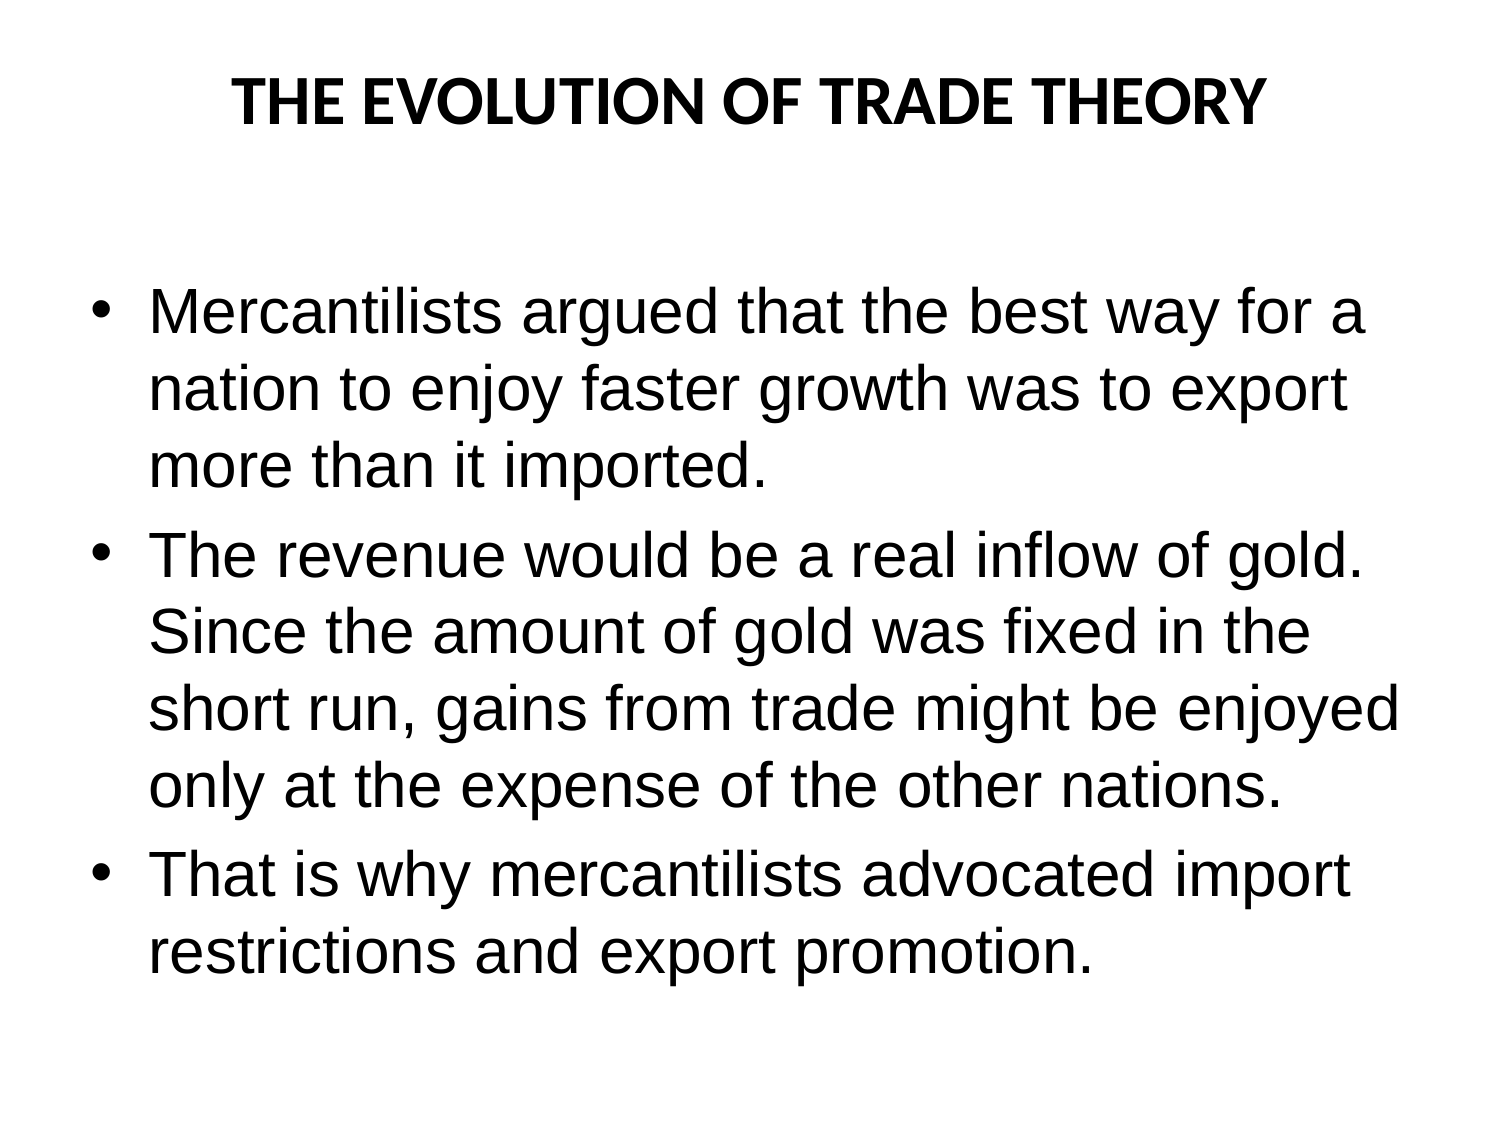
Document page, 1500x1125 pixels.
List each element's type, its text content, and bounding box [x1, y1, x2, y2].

list Mercantilists argued that the best way for a nation to enjoy faster growth was to export more than it imported. The revenue would be a real inflow of gold. Since the amount of gold was fixed in the short run, gains from trade might be enjoyed only at the expense of the other nations. That is why mercantilists advocated import restrictions and export promotion. [75, 262, 1425, 1005]
title THE EVOLUTION OF TRADE THEORY [75, 45, 1425, 233]
